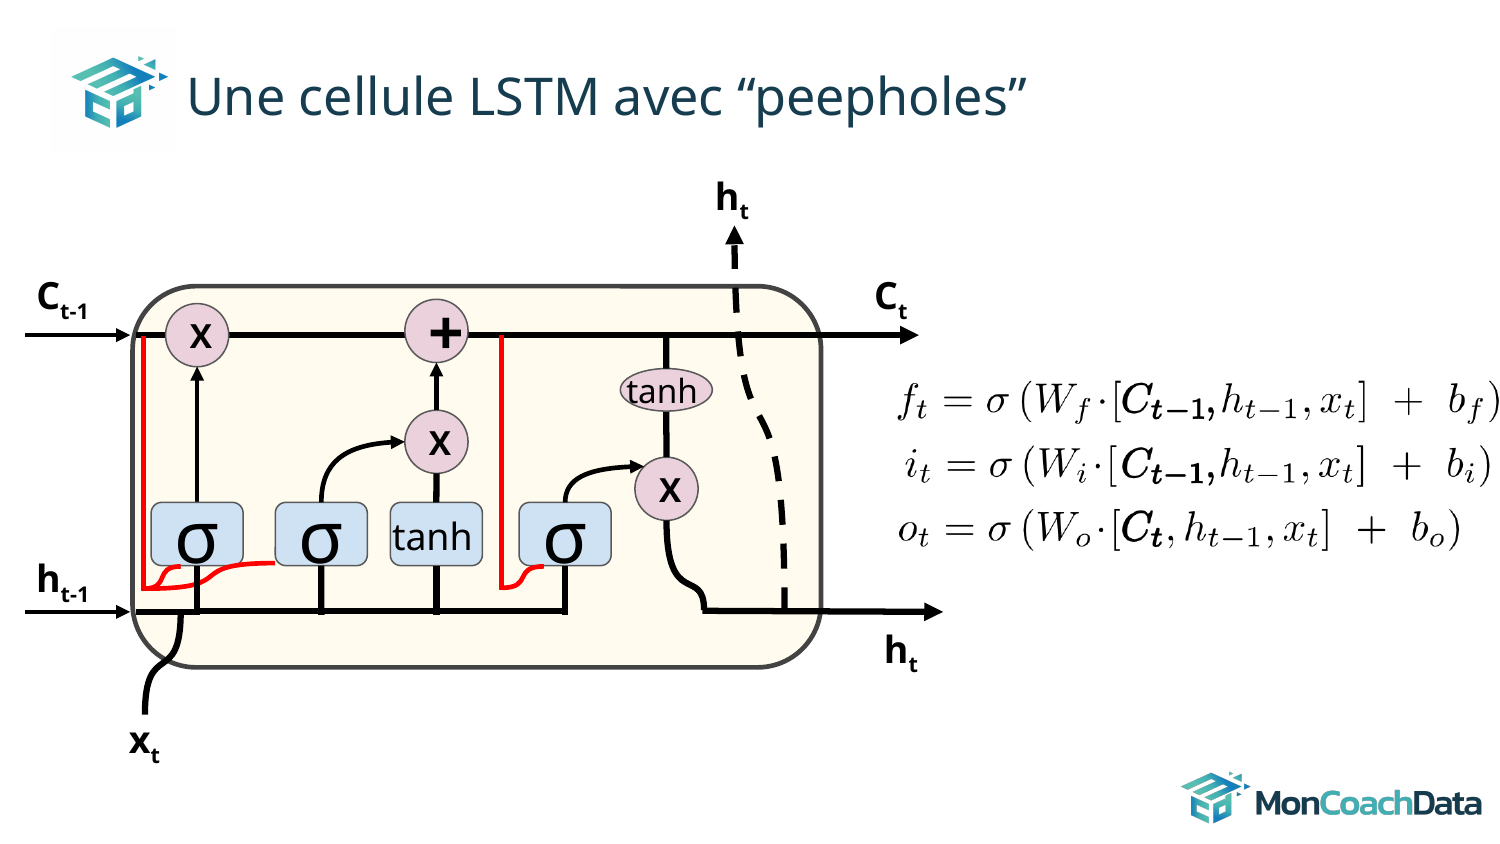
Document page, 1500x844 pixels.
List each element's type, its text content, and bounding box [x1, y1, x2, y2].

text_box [640, 546, 731, 585]
text_box [181, 469, 819, 668]
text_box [332, 430, 394, 515]
text_box σ [201, 502, 244, 561]
picture [1162, 750, 1500, 844]
picture [887, 378, 1500, 576]
text_box tanh [377, 498, 497, 562]
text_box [565, 393, 882, 445]
text_box X [165, 303, 229, 334]
text_box σ [275, 502, 368, 566]
text_box [392, 562, 480, 566]
text_box σ [151, 502, 192, 561]
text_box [501, 566, 545, 588]
text_box Ct-1 [10, 257, 116, 326]
title Une cellule LSTM avec “peepholes” [171, 48, 1449, 143]
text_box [146, 562, 276, 589]
text_box [133, 617, 177, 643]
text_box [505, 343, 661, 564]
text_box tanh [611, 354, 736, 392]
text_box [133, 286, 819, 337]
text_box [132, 340, 192, 614]
text_box [438, 343, 497, 498]
text_box [671, 343, 822, 392]
text_box [670, 454, 822, 608]
text_box X [166, 343, 228, 367]
text_box [198, 343, 435, 561]
text_box + [404, 299, 469, 334]
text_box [586, 444, 623, 525]
text_box xt [92, 701, 198, 769]
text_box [110, 645, 215, 682]
text_box X [634, 457, 699, 521]
text_box Ct [838, 257, 944, 326]
text_box + [407, 343, 466, 363]
text_box ht [679, 157, 785, 226]
text_box σ [519, 502, 612, 566]
picture [51, 27, 177, 153]
text_box [148, 343, 196, 561]
text_box X [404, 410, 469, 474]
text_box ht-1 [10, 540, 116, 596]
text_box ht [848, 610, 954, 679]
